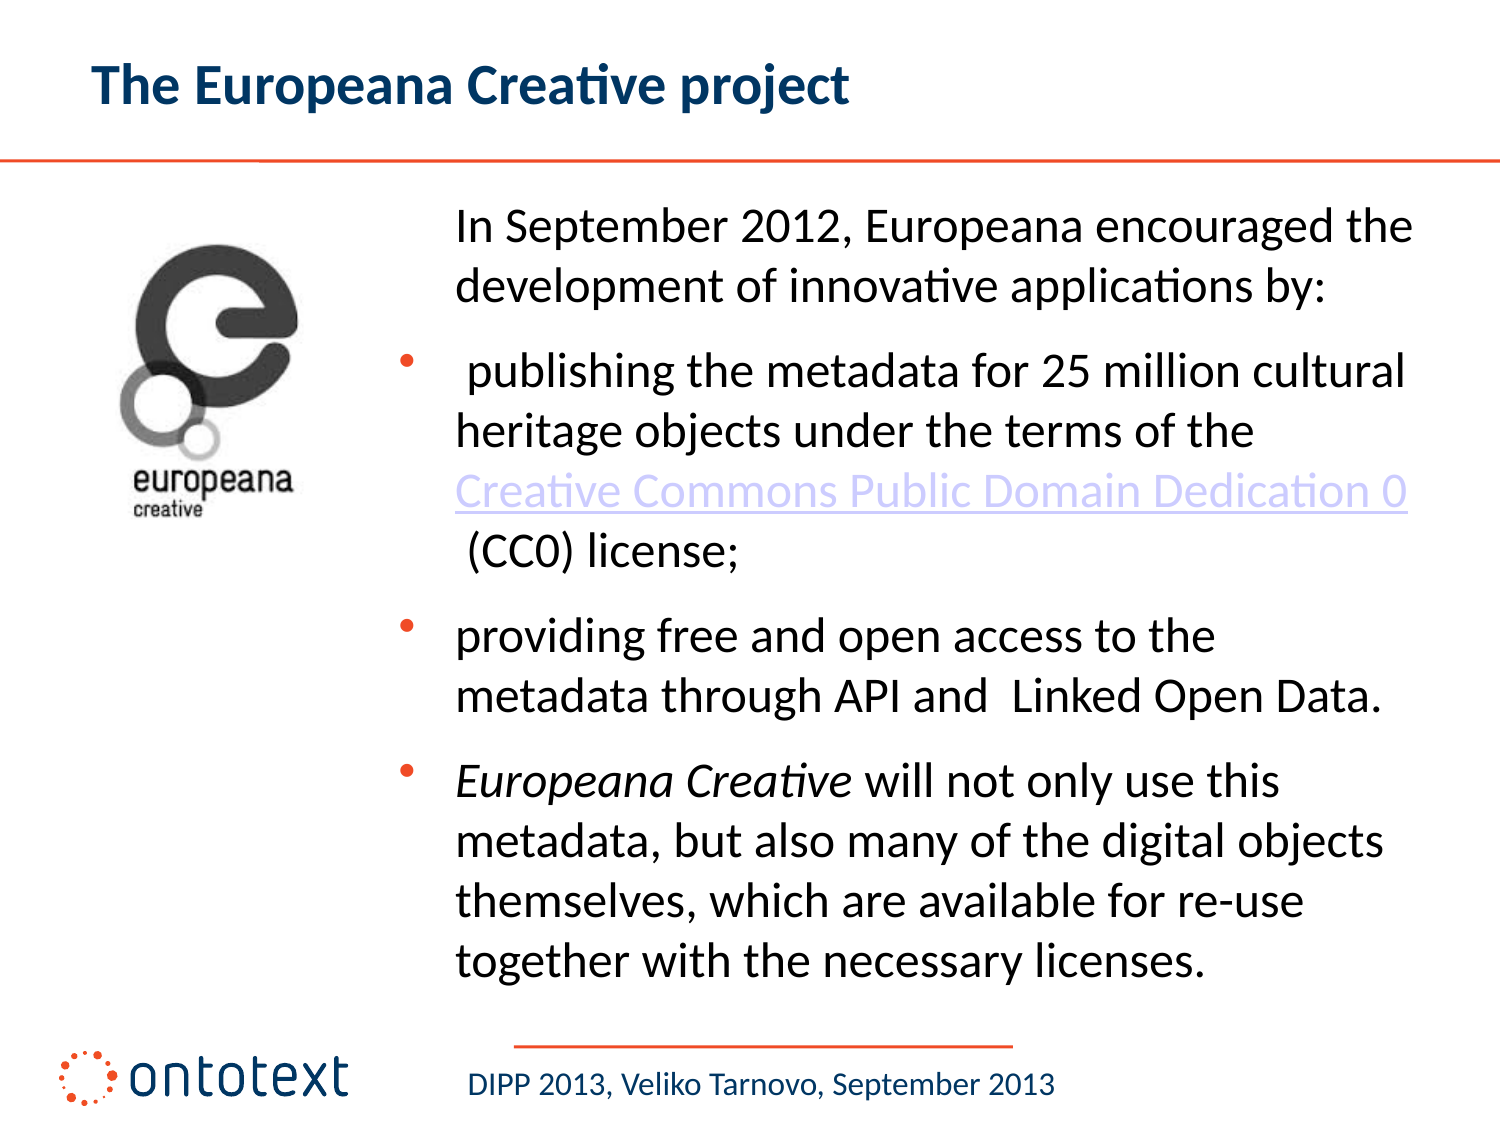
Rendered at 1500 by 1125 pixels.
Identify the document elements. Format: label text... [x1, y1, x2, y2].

picture [52, 231, 354, 532]
footer DIPP 2013, Veliko Tarnovo, September 2013 [371, 1054, 1152, 1105]
title The Europeana Creative project [76, 0, 1448, 162]
list In September 2012, Europeana encouraged the development of innovative applications by: publishing the metadata for 25 million cultural heritage objects under the terms of the Creative Commons Public Domain Dedication 0 (CC0) license; providing free and open access to the metadata through API and Linked Open Data. Europeana Creative will not only use this metadata, but also many of the digital objects themselves, which are available for re-use together with the necessary licenses. [383, 184, 1436, 1012]
